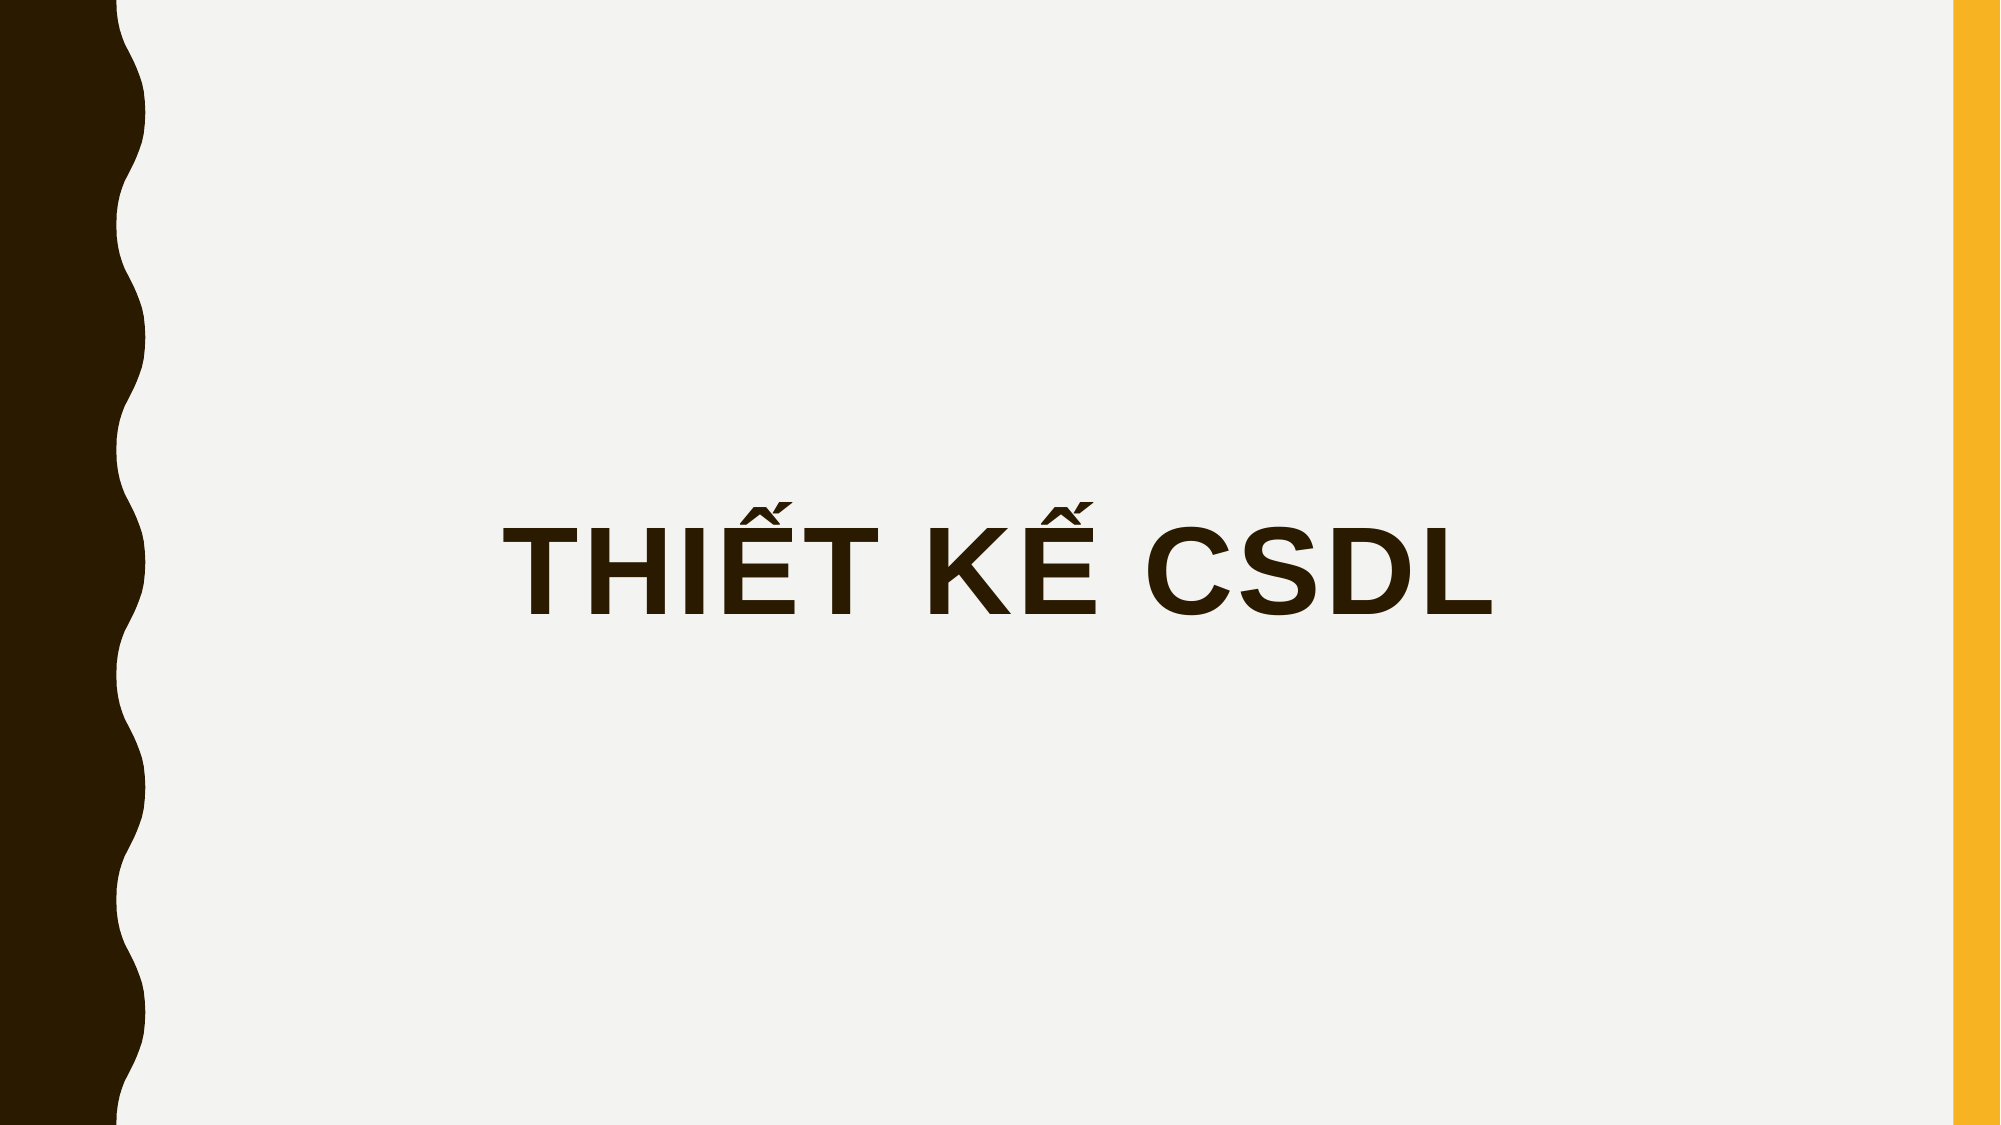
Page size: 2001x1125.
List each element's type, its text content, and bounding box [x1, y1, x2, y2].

title Thiết kế CSDL [165, 499, 1835, 626]
